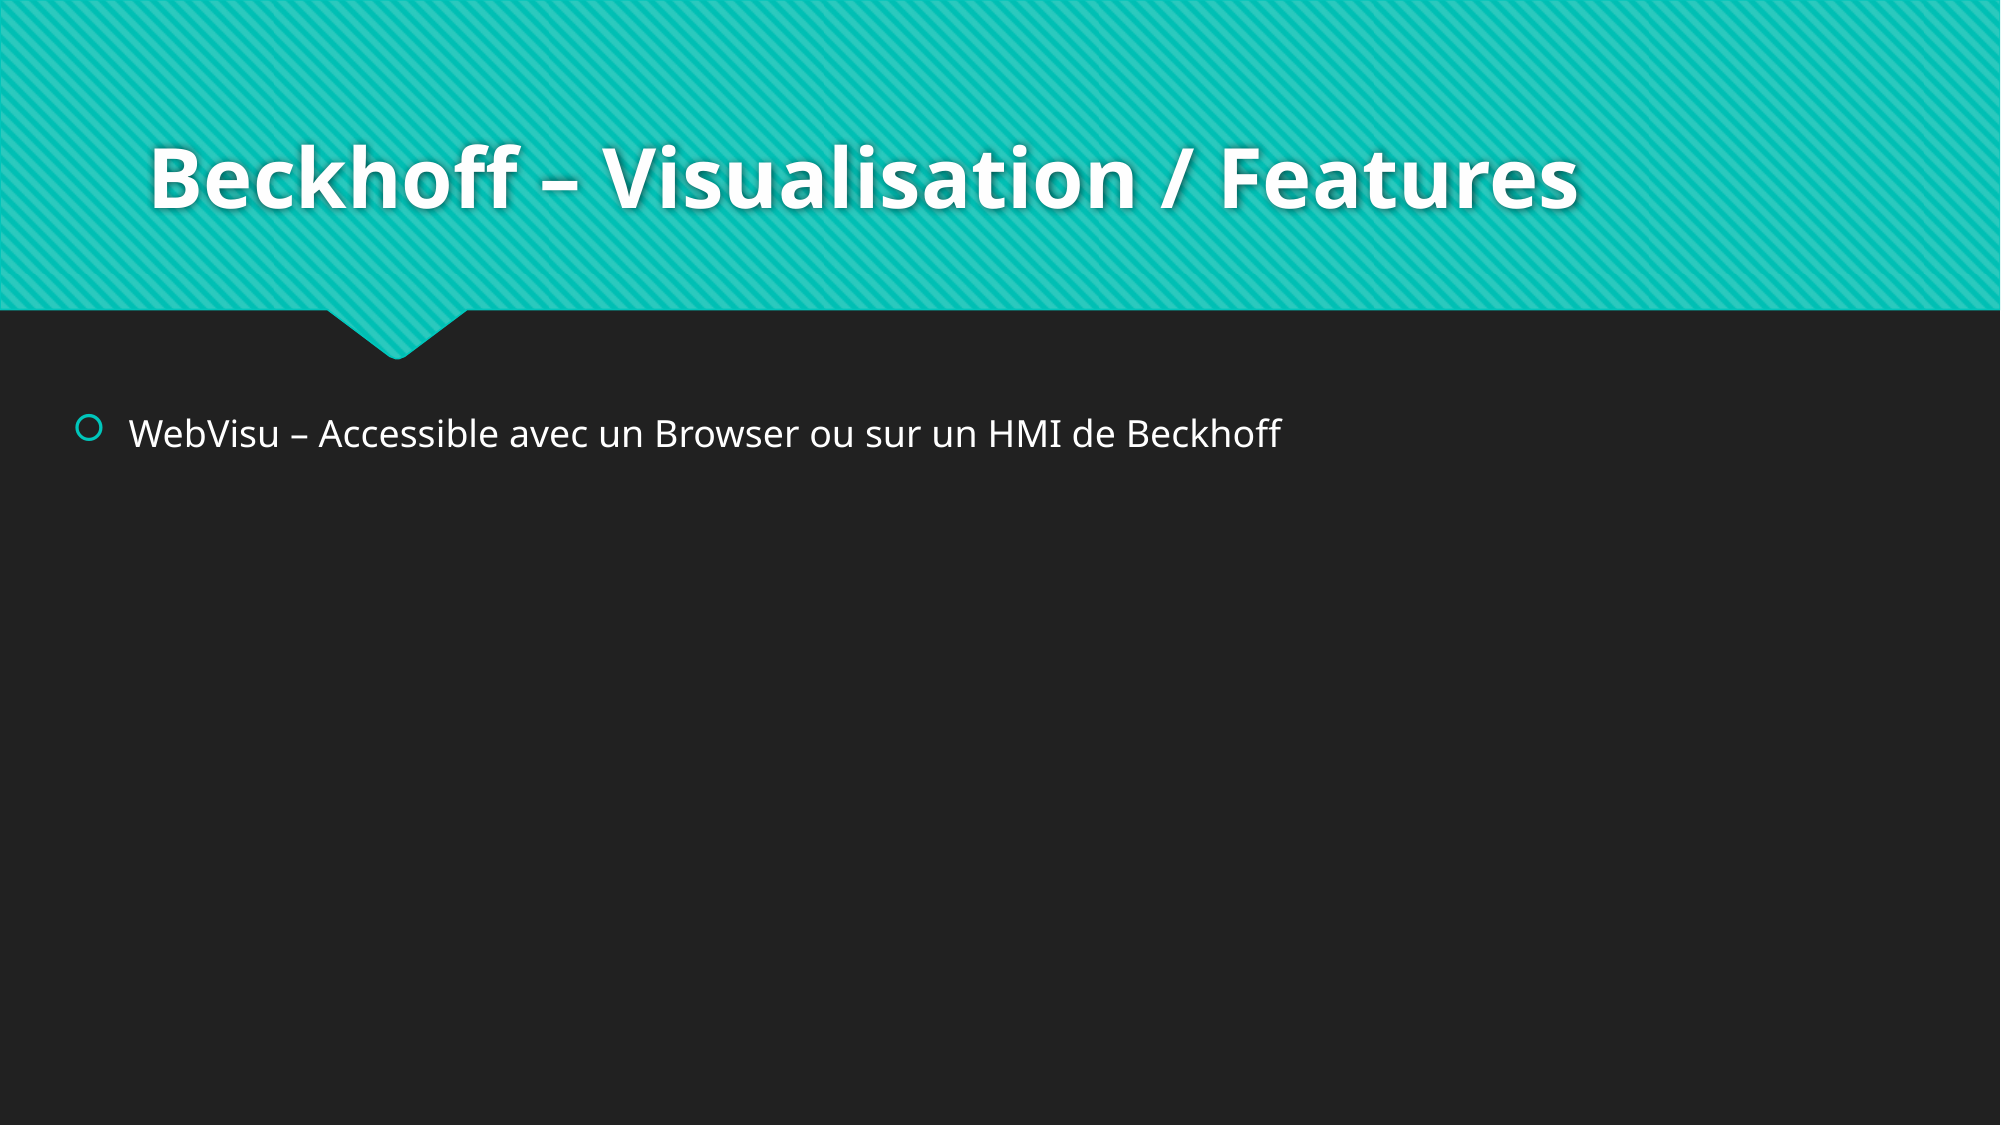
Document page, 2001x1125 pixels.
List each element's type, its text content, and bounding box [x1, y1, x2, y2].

title Beckhoff – Visualisation / Features [132, 73, 1868, 233]
text_box WebVisu – Accessible avec un Browser ou sur un HMI de Beckhoff [57, 402, 1868, 1057]
